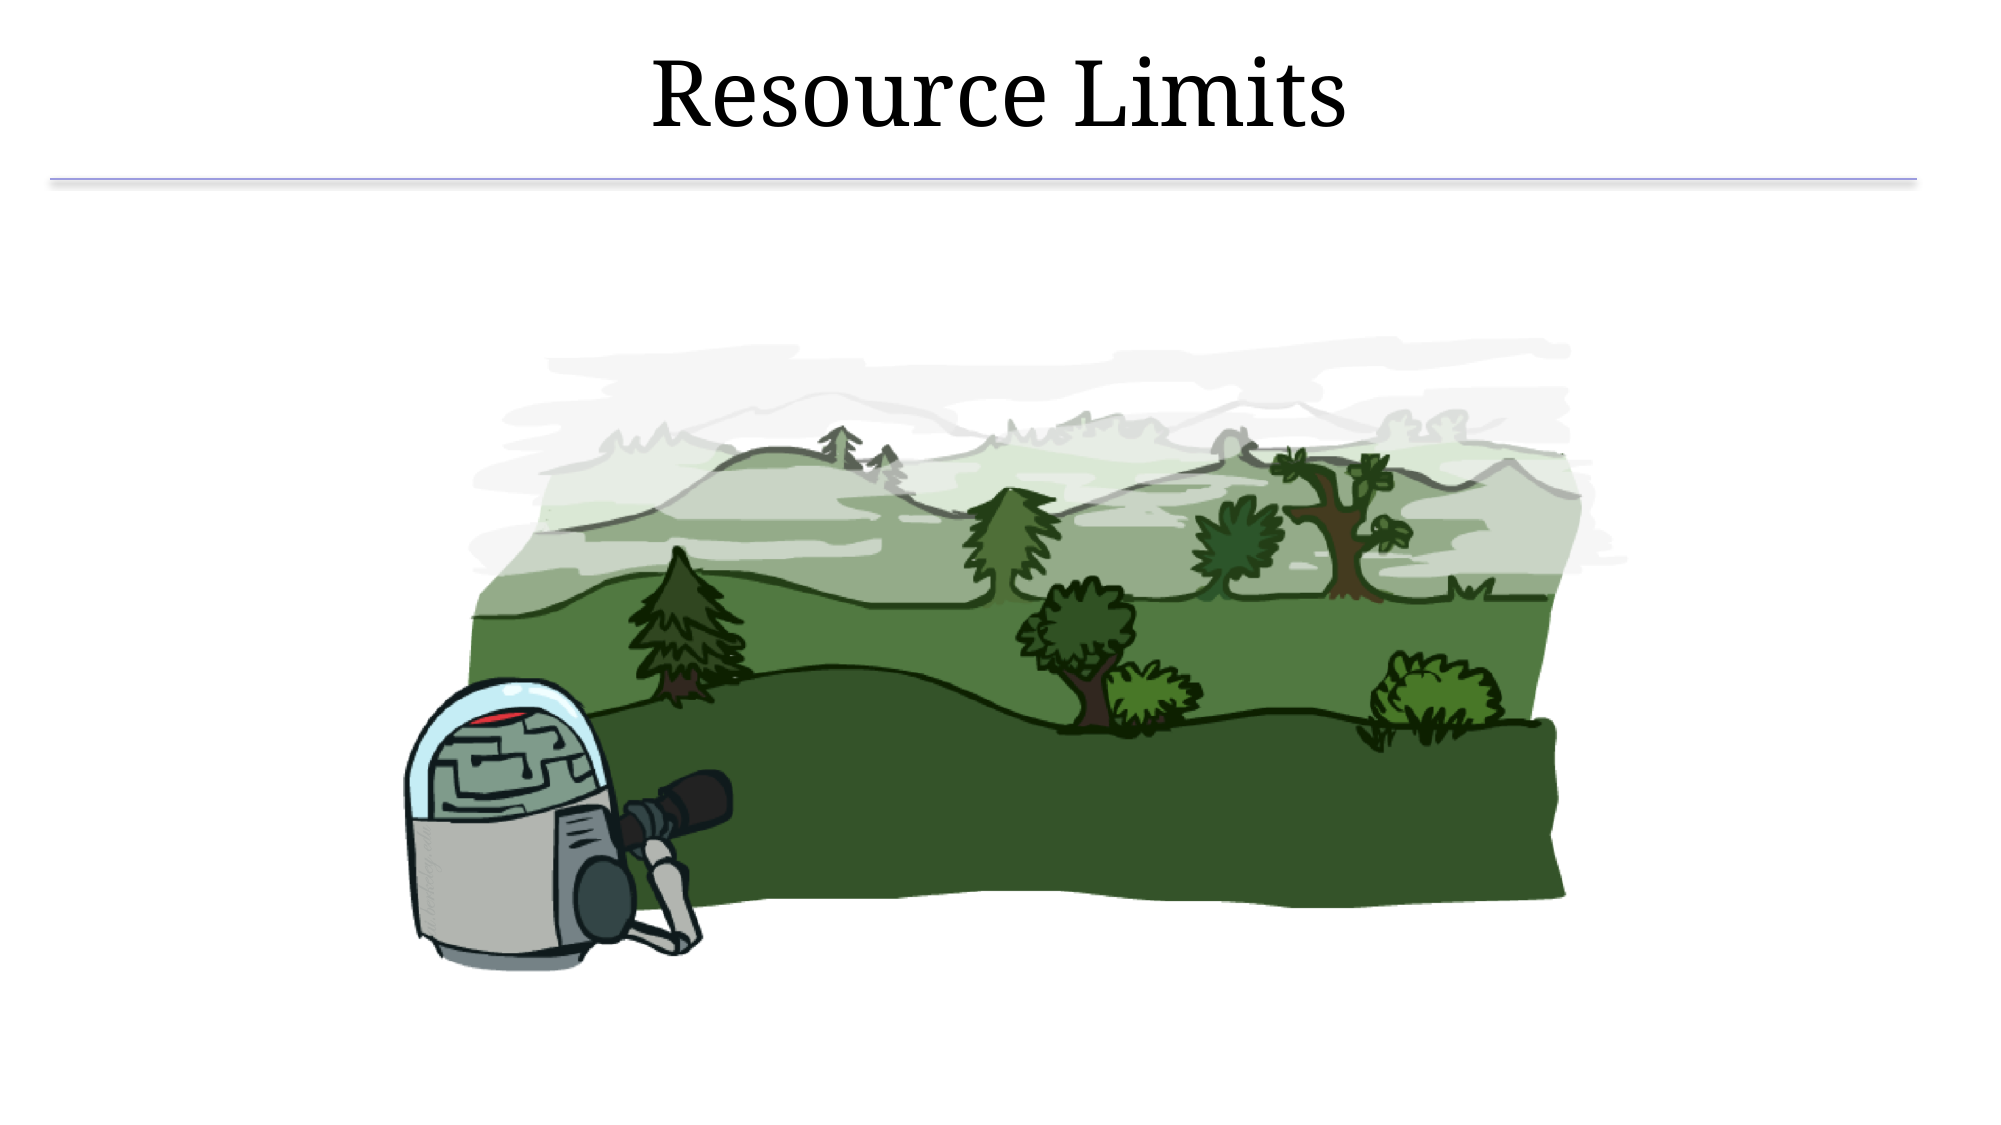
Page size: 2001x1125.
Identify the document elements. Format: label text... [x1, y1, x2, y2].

picture [375, 226, 1632, 998]
title Resource Limits [0, 0, 2000, 184]
